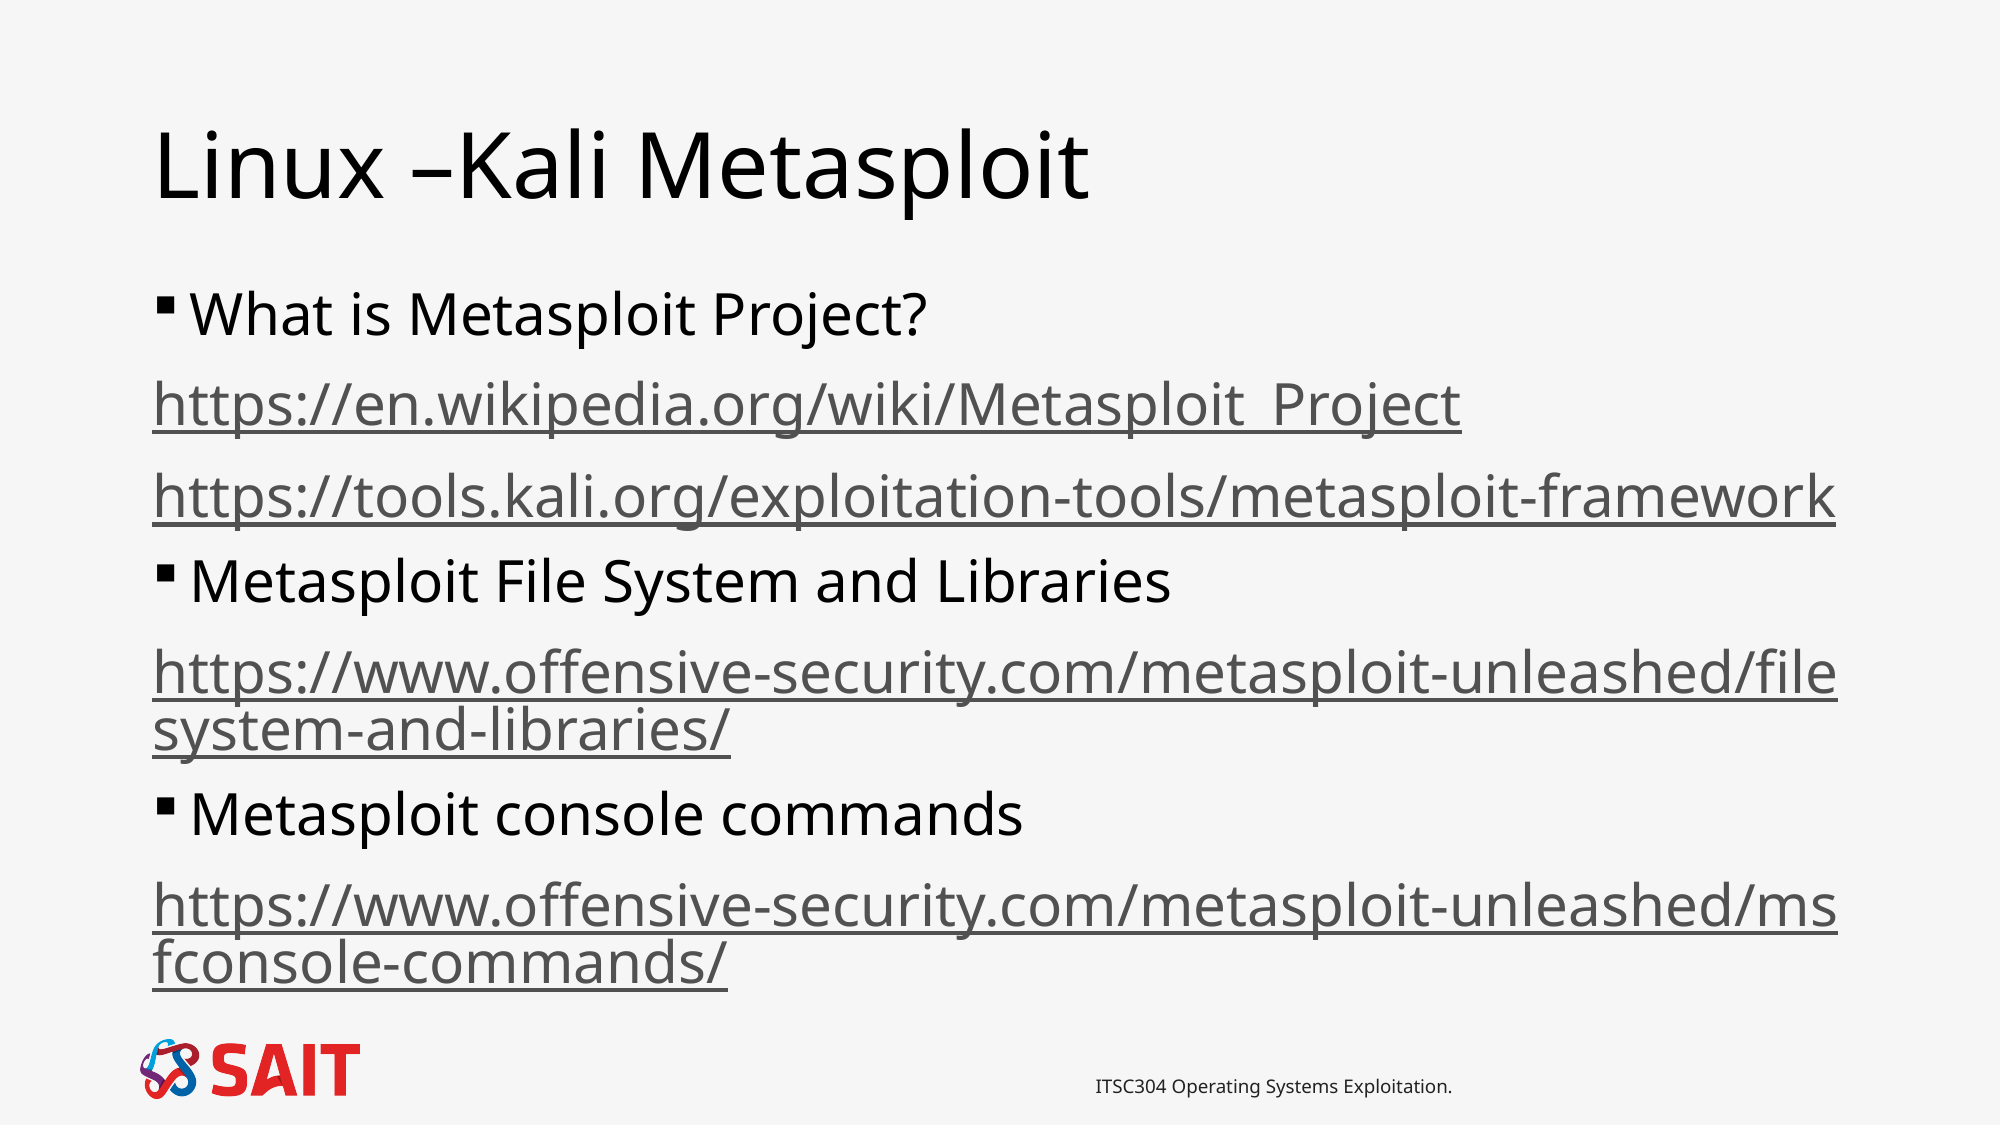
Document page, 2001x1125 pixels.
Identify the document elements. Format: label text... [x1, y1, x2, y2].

footer ITSC304 Operating Systems Exploitation. [858, 1048, 1690, 1109]
title Linux –Kali Metasploit [137, 59, 1863, 277]
picture [114, 1013, 386, 1125]
list What is Metasploit Project? https://en.wikipedia.org/wiki/Metasploit_Project https://tools.kali.org/exploitation-tools/metasploit-framework Metasploit File System and Libraries https://www.offensive-security.com/metasploit-unleashed/filesystem-and-libraries/ Metasploit console commands https://www.offensive-security.com/metasploit-unleashed/msfconsole-commands/ [137, 277, 1863, 992]
